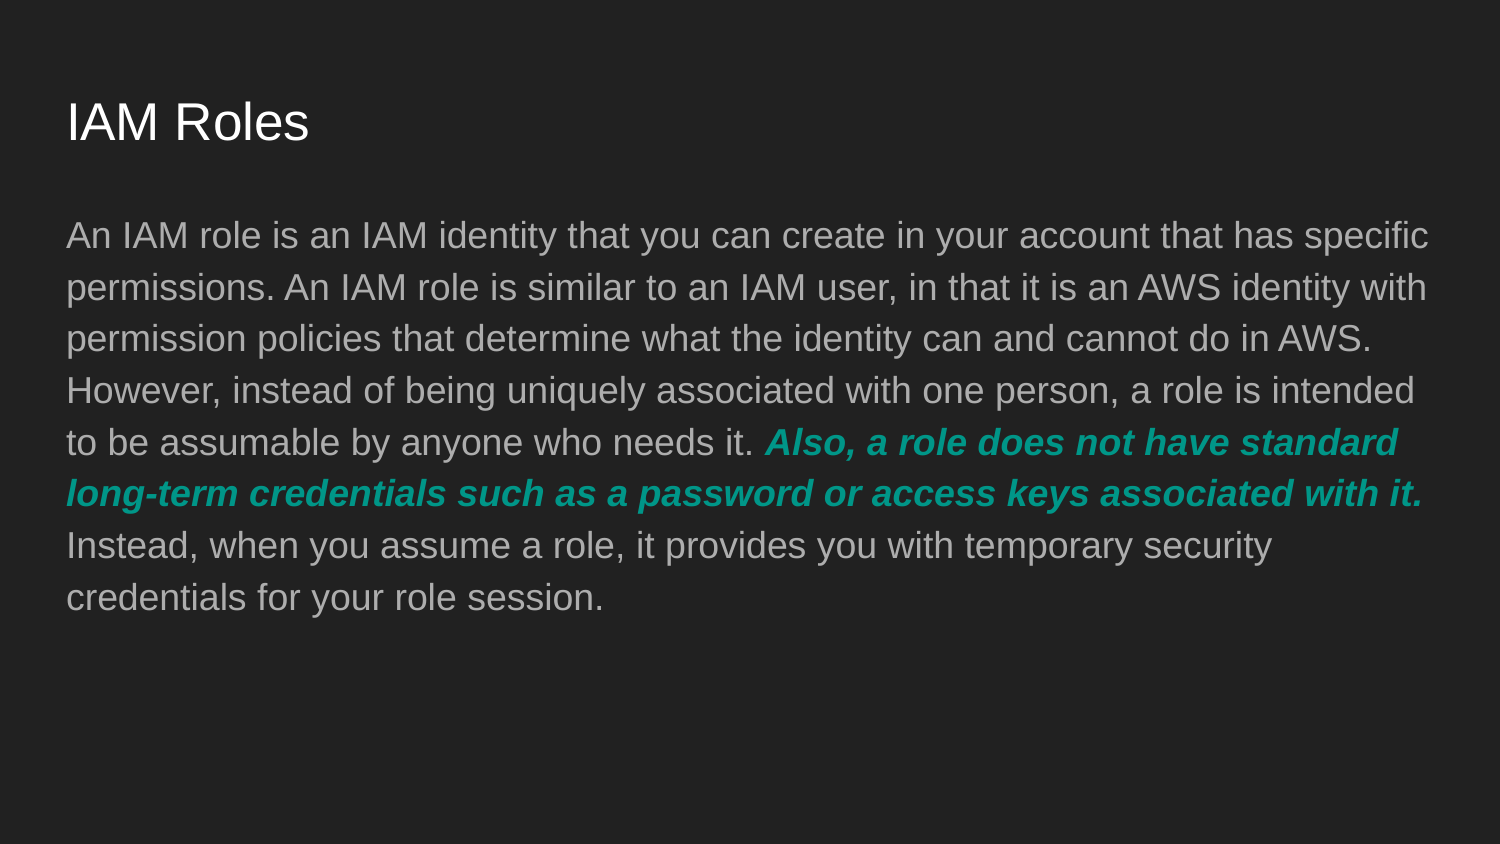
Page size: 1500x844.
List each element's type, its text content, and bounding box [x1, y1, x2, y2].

text_box IAM Roles [51, 72, 1449, 167]
text_box An IAM role is an IAM identity that you can create in your account that has specific permissions. An IAM role is similar to an IAM user, in that it is an AWS identity with permission policies that determine what the identity can and cannot do in AWS. However, instead of being uniquely associated with one person, a role is intended to be assumable by anyone who needs it. Also, a role does not have standard long-term credentials such as a password or access keys associated with it. Instead, when you assume a role, it provides you with temporary security credentials for your role session. [51, 189, 1449, 750]
